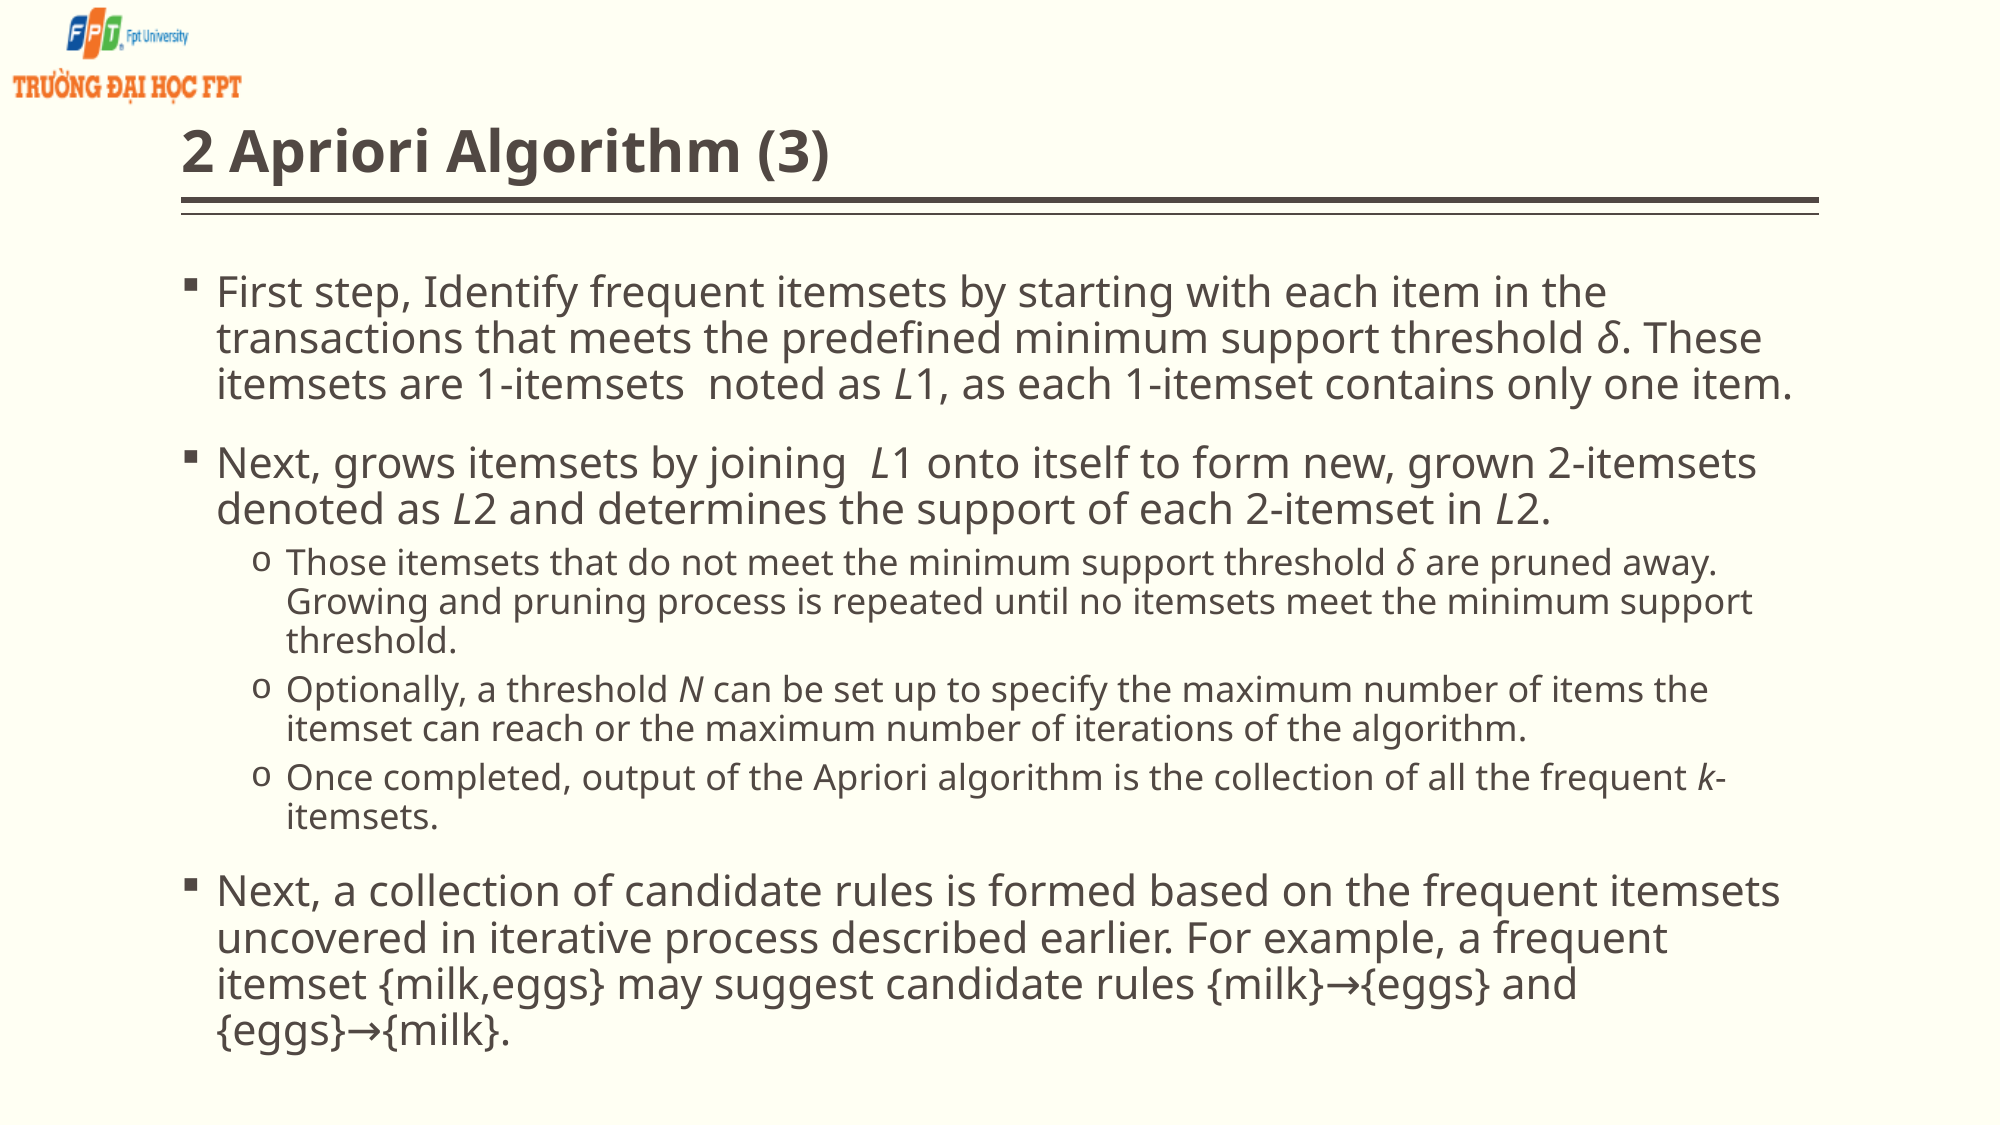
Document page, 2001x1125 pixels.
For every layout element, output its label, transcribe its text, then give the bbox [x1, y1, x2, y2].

list First step, Identify frequent itemsets by starting with each item in the transactions that meets the predefined minimum support threshold δ. These itemsets are 1-itemsets noted as L1, as each 1-itemset contains only one item. Next, grows itemsets by joining L1 onto itself to form new, grown 2-itemsets denoted as L2 and determines the support of each 2-itemset in L2. Those itemsets that do not meet the minimum support threshold δ are pruned away. Growing and pruning process is repeated until no itemsets meet the minimum support threshold. Optionally, a threshold N can be set up to specify the maximum number of items the itemset can reach or the maximum number of iterations of the algorithm. Once completed, output of the Apriori algorithm is the collection of all the frequent k-itemsets. Next, a collection of candidate rules is formed based on the frequent itemsets uncovered in iterative process described earlier. For example, a frequent itemset {milk,eggs} may suggest candidate rules {milk}→{eggs} and {eggs}→{milk}. [181, 262, 1819, 1106]
picture [5, 2, 261, 117]
title 2 Apriori Algorithm (3) [181, 12, 1934, 193]
